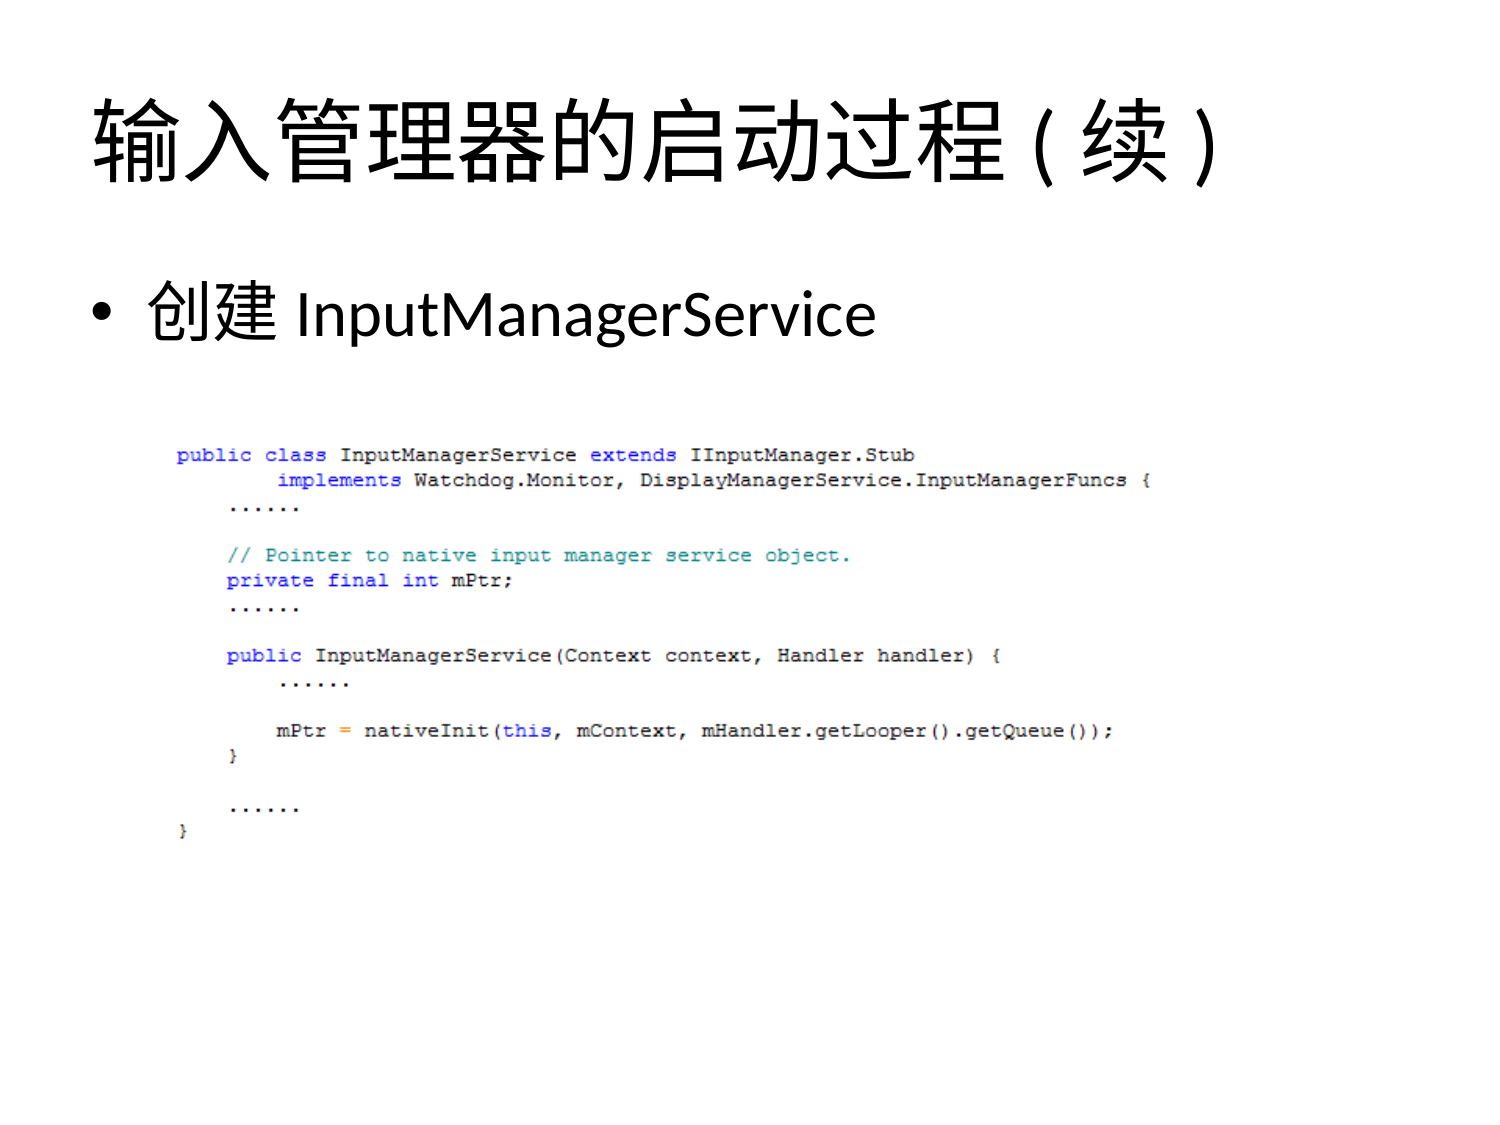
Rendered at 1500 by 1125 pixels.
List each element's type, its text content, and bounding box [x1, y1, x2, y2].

title 输入管理器的启动过程(续) [75, 45, 1425, 233]
picture [170, 444, 1170, 856]
list 创建InputManagerService [75, 262, 1425, 1005]
